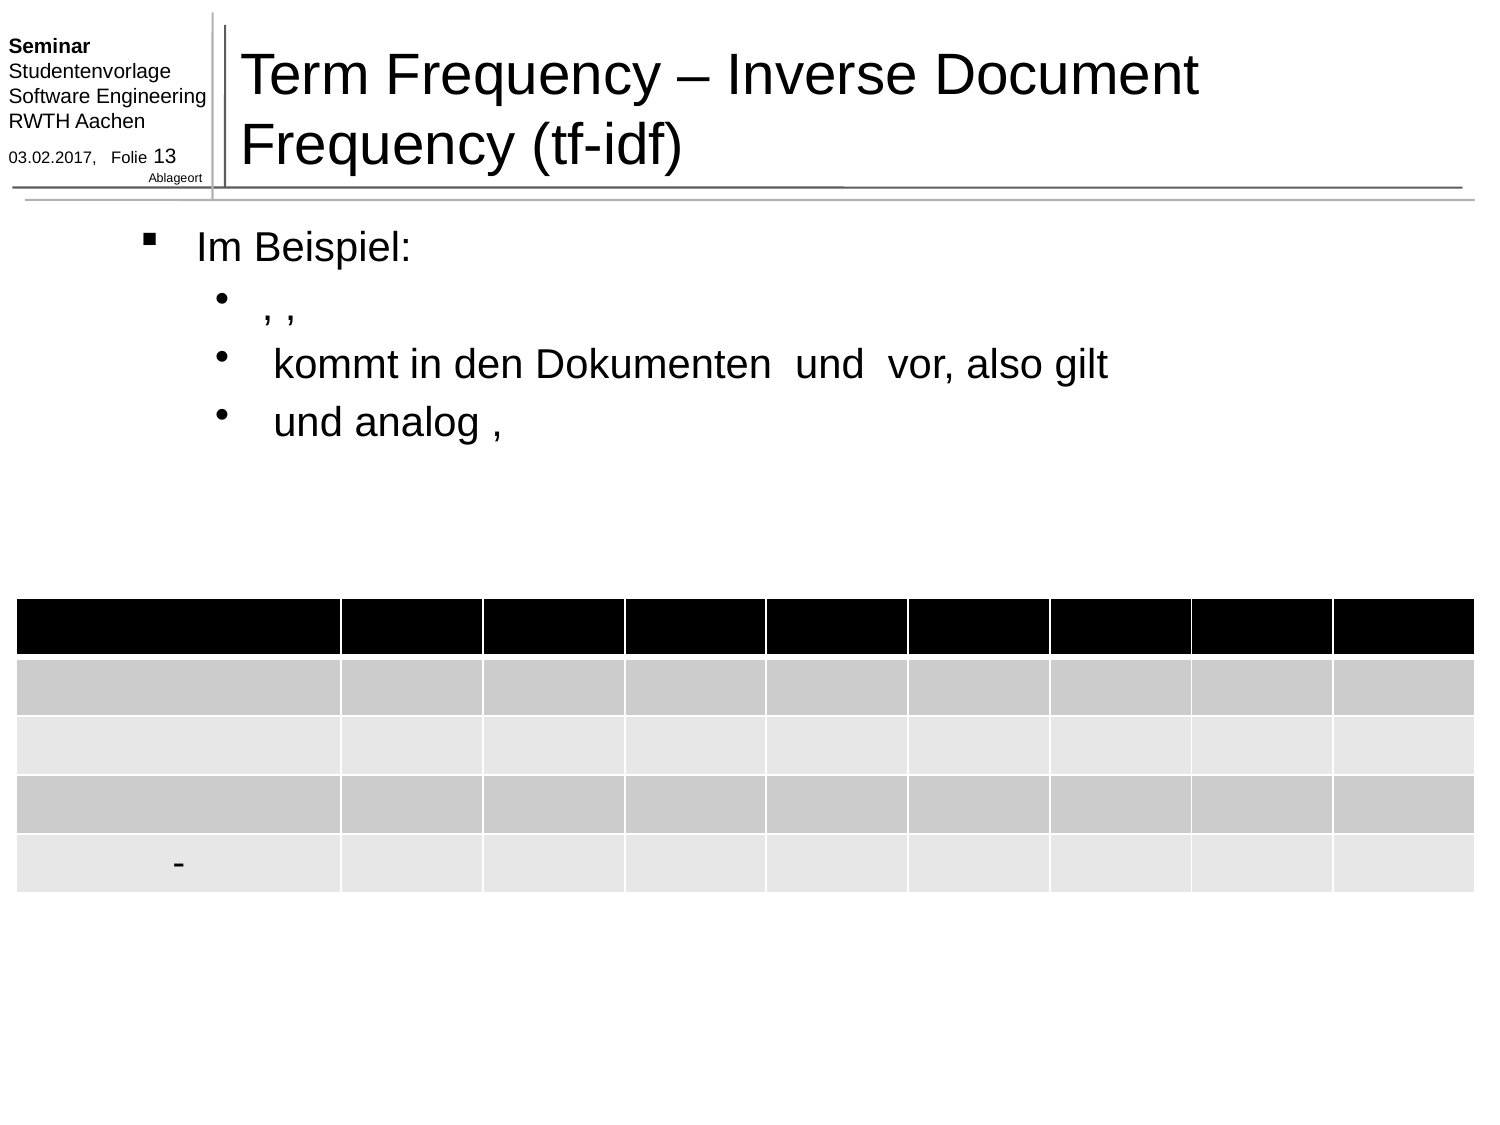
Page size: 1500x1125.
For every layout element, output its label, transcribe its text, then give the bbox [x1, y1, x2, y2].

title Term Frequency – Inverse Document Frequency (tf-idf) [225, 37, 1475, 175]
